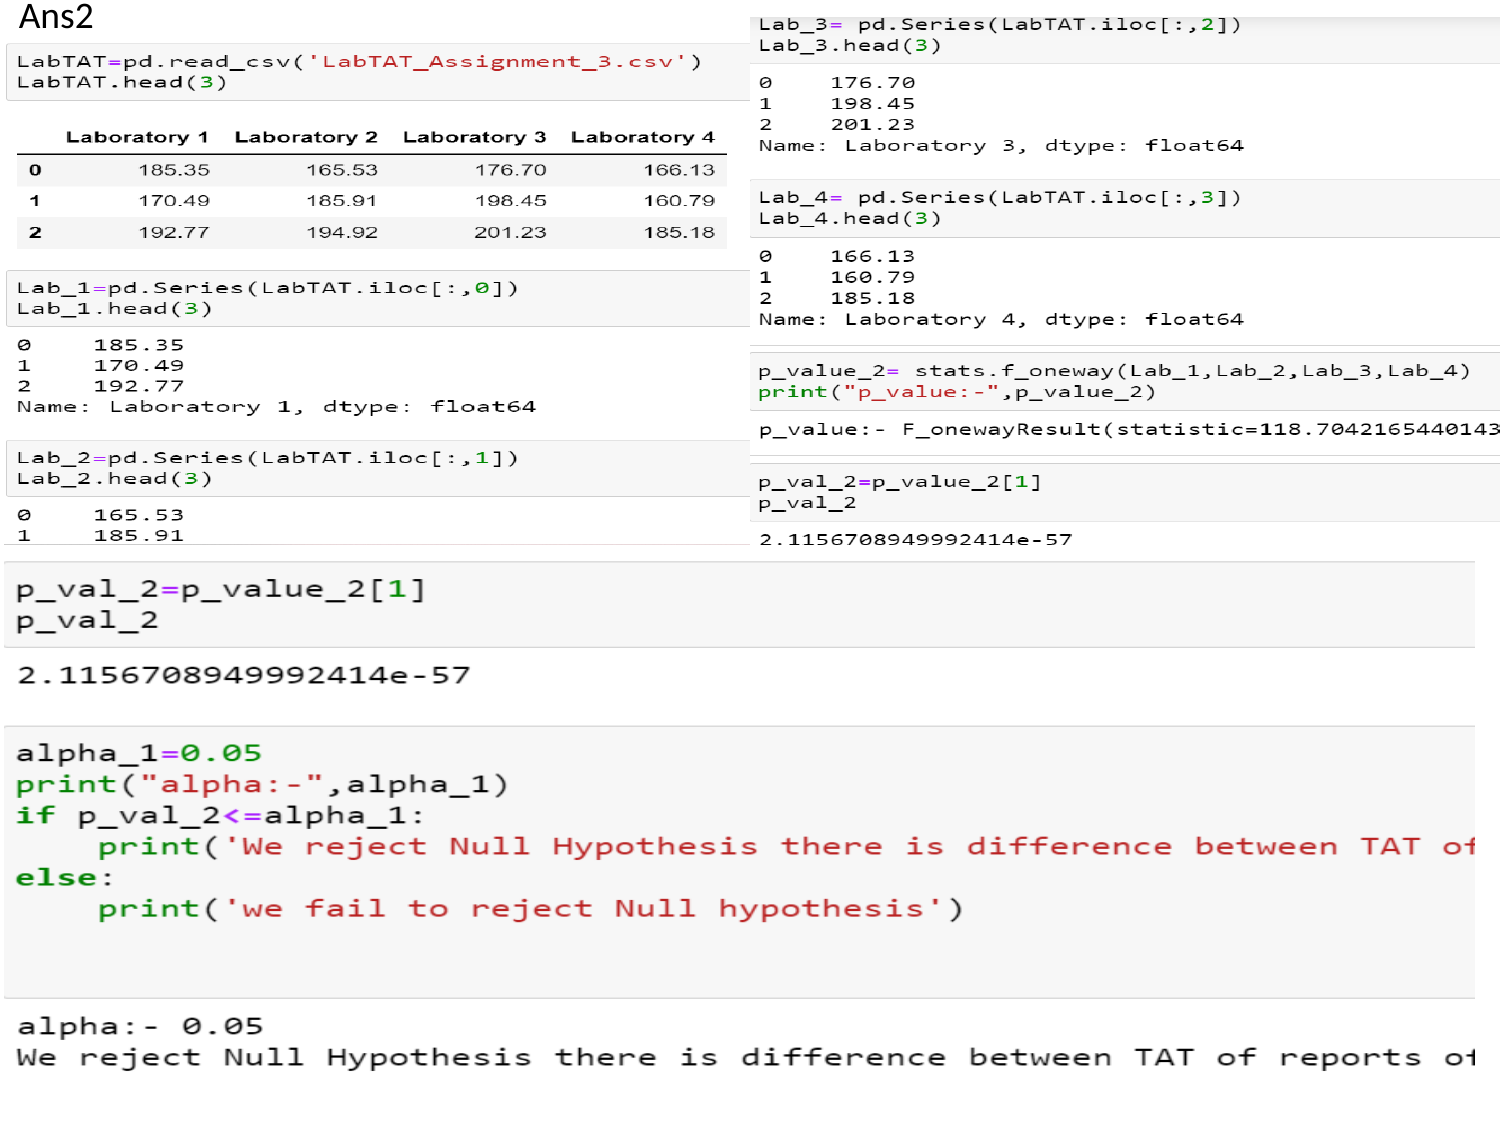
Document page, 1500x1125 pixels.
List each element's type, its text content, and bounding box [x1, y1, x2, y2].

text_box Ans2 [4, 0, 251, 40]
picture [3, 13, 1500, 545]
picture [3, 557, 1475, 1121]
